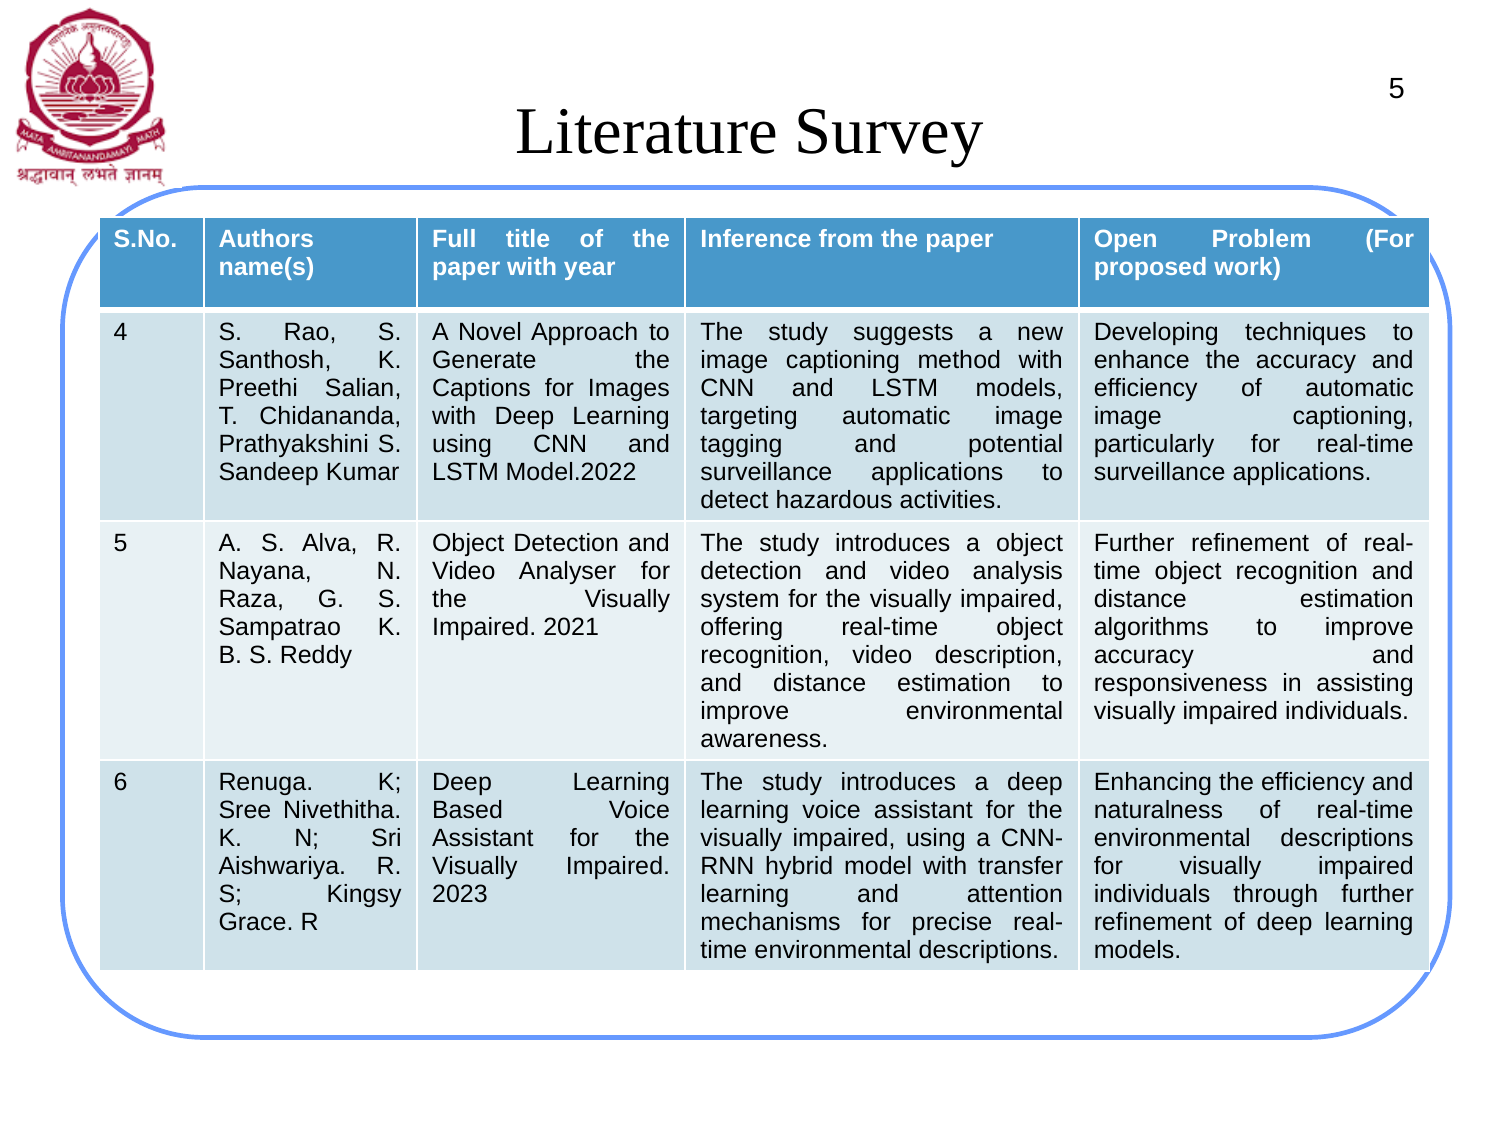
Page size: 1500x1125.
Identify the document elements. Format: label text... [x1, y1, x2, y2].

table_header S.No. [100, 218, 203, 307]
table_header Authors name(s) [205, 218, 416, 307]
table_cell The study suggests a new image captioning method with CNN and LSTM models, targeting automatic image tagging and potential surveillance applications to detect hazardous activities. [686, 313, 1078, 520]
table_cell The study introduces a object detection and video analysis system for the visually impaired, offering real-time object recognition, video description, and distance estimation to improve environmental awareness. [686, 522, 1078, 759]
table_header Full title of the paper with year [418, 218, 684, 307]
table_cell 6 [100, 761, 203, 970]
table_cell 5 [100, 522, 203, 759]
table_cell Renuga. K; Sree Nivethitha. K. N; Sri Aishwariya. R. S; Kingsy Grace. R [205, 761, 416, 970]
table_cell S. Rao, S. Santhosh, K. Preethi Salian, T. Chidananda, Prathyakshini S. Sandeep Kumar [205, 313, 416, 520]
table_cell A Novel Approach to Generate the Captions for Images with Deep Learning using CNN and LSTM Model.2022 [418, 313, 684, 520]
slide_number 5 [1378, 61, 1413, 111]
table_header Inference from the paper [686, 218, 1078, 307]
title Literature Survey [186, 59, 1313, 194]
table_cell Object Detection and Video Analyser for the Visually Impaired. 2021 [418, 522, 684, 759]
table_cell The study introduces a deep learning voice assistant for the visually impaired, using a CNN-RNN hybrid model with transfer learning and attention mechanisms for precise real-time environmental descriptions. [686, 761, 1078, 970]
table_header Open Problem (For proposed work) [1080, 218, 1429, 307]
picture [0, 6, 182, 188]
table_cell Deep Learning Based Voice Assistant for the Visually Impaired. 2023 [418, 761, 684, 970]
table_cell 4 [100, 313, 203, 520]
table_cell Further refinement of real-time object recognition and distance estimation algorithms to improve accuracy and responsiveness in assisting visually impaired individuals. [1080, 522, 1429, 759]
table_cell A. S. Alva, R. Nayana, N. Raza, G. S. Sampatrao K. B. S. Reddy [205, 522, 416, 759]
table_cell Enhancing the efficiency and naturalness of real-time environmental descriptions for visually impaired individuals through further refinement of deep learning models. [1080, 761, 1429, 970]
table_cell Developing techniques to enhance the accuracy and efficiency of automatic image captioning, particularly for real-time surveillance applications. [1080, 313, 1429, 520]
